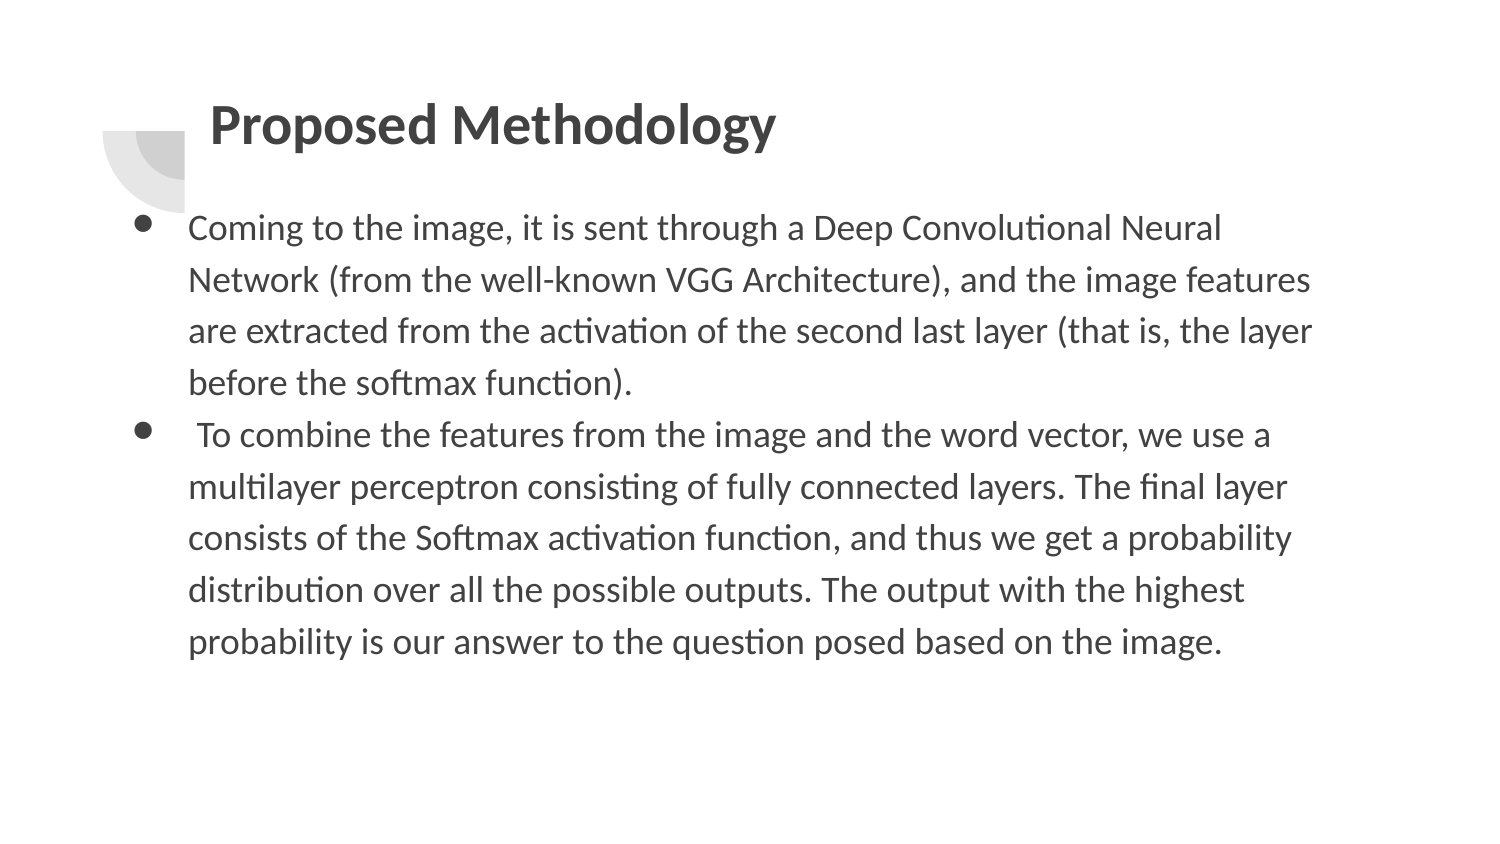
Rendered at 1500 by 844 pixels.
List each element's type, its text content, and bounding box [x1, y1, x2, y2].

list Coming to the image, it is sent through a Deep Convolutional Neural Network (from the well-known VGG Architecture), and the image features are extracted from the activation of the second last layer (that is, the layer before the softmax function). To combine the features from the image and the word vector, we use a multilayer perceptron consisting of fully connected layers. The final layer consists of the Softmax activation function, and thus we get a probability distribution over all the possible outputs. The output with the highest probability is our answer to the question posed based on the image. [98, 181, 1368, 744]
title Proposed Methodology [194, 70, 1349, 181]
